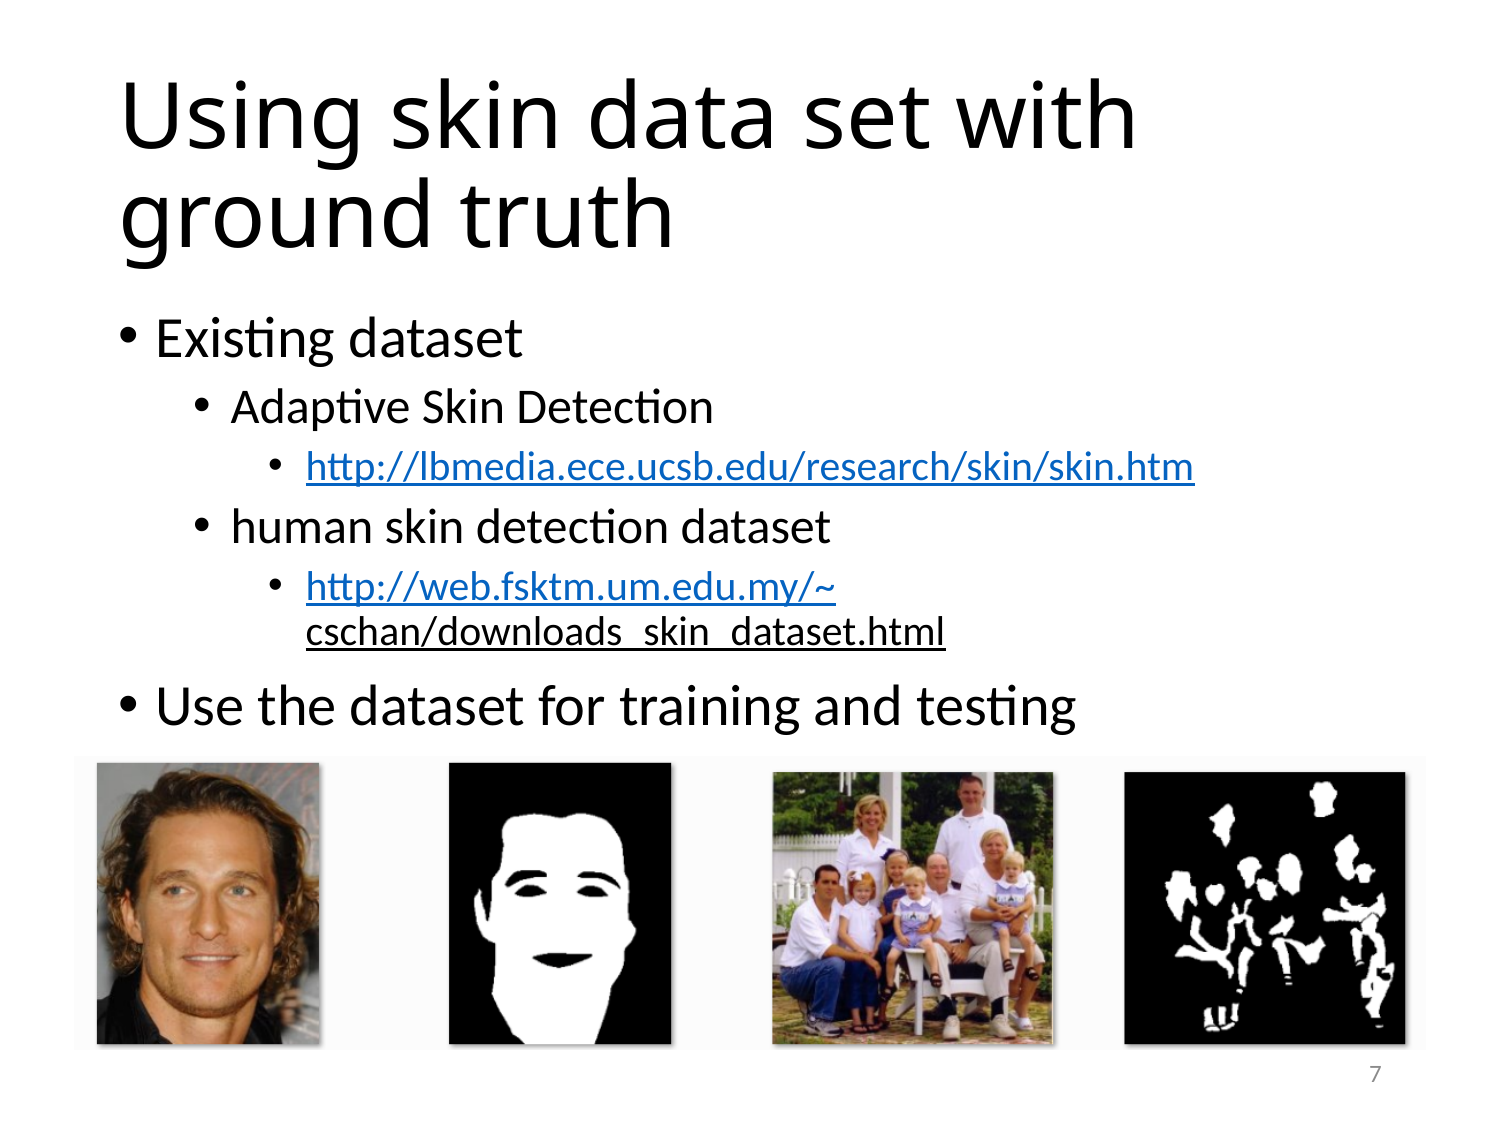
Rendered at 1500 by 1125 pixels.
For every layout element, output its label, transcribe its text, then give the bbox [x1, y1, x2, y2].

list Existing dataset Adaptive Skin Detection http://lbmedia.ece.ucsb.edu/research/skin/skin.htm human skin detection dataset http://web.fsktm.um.edu.my/~cschan/downloads_skin_dataset.html Use the dataset for training and testing [103, 299, 1397, 756]
slide_number 7 [1059, 1050, 1397, 1103]
picture [74, 756, 1426, 1050]
title Using skin data set with ground truth [103, 59, 1397, 278]
